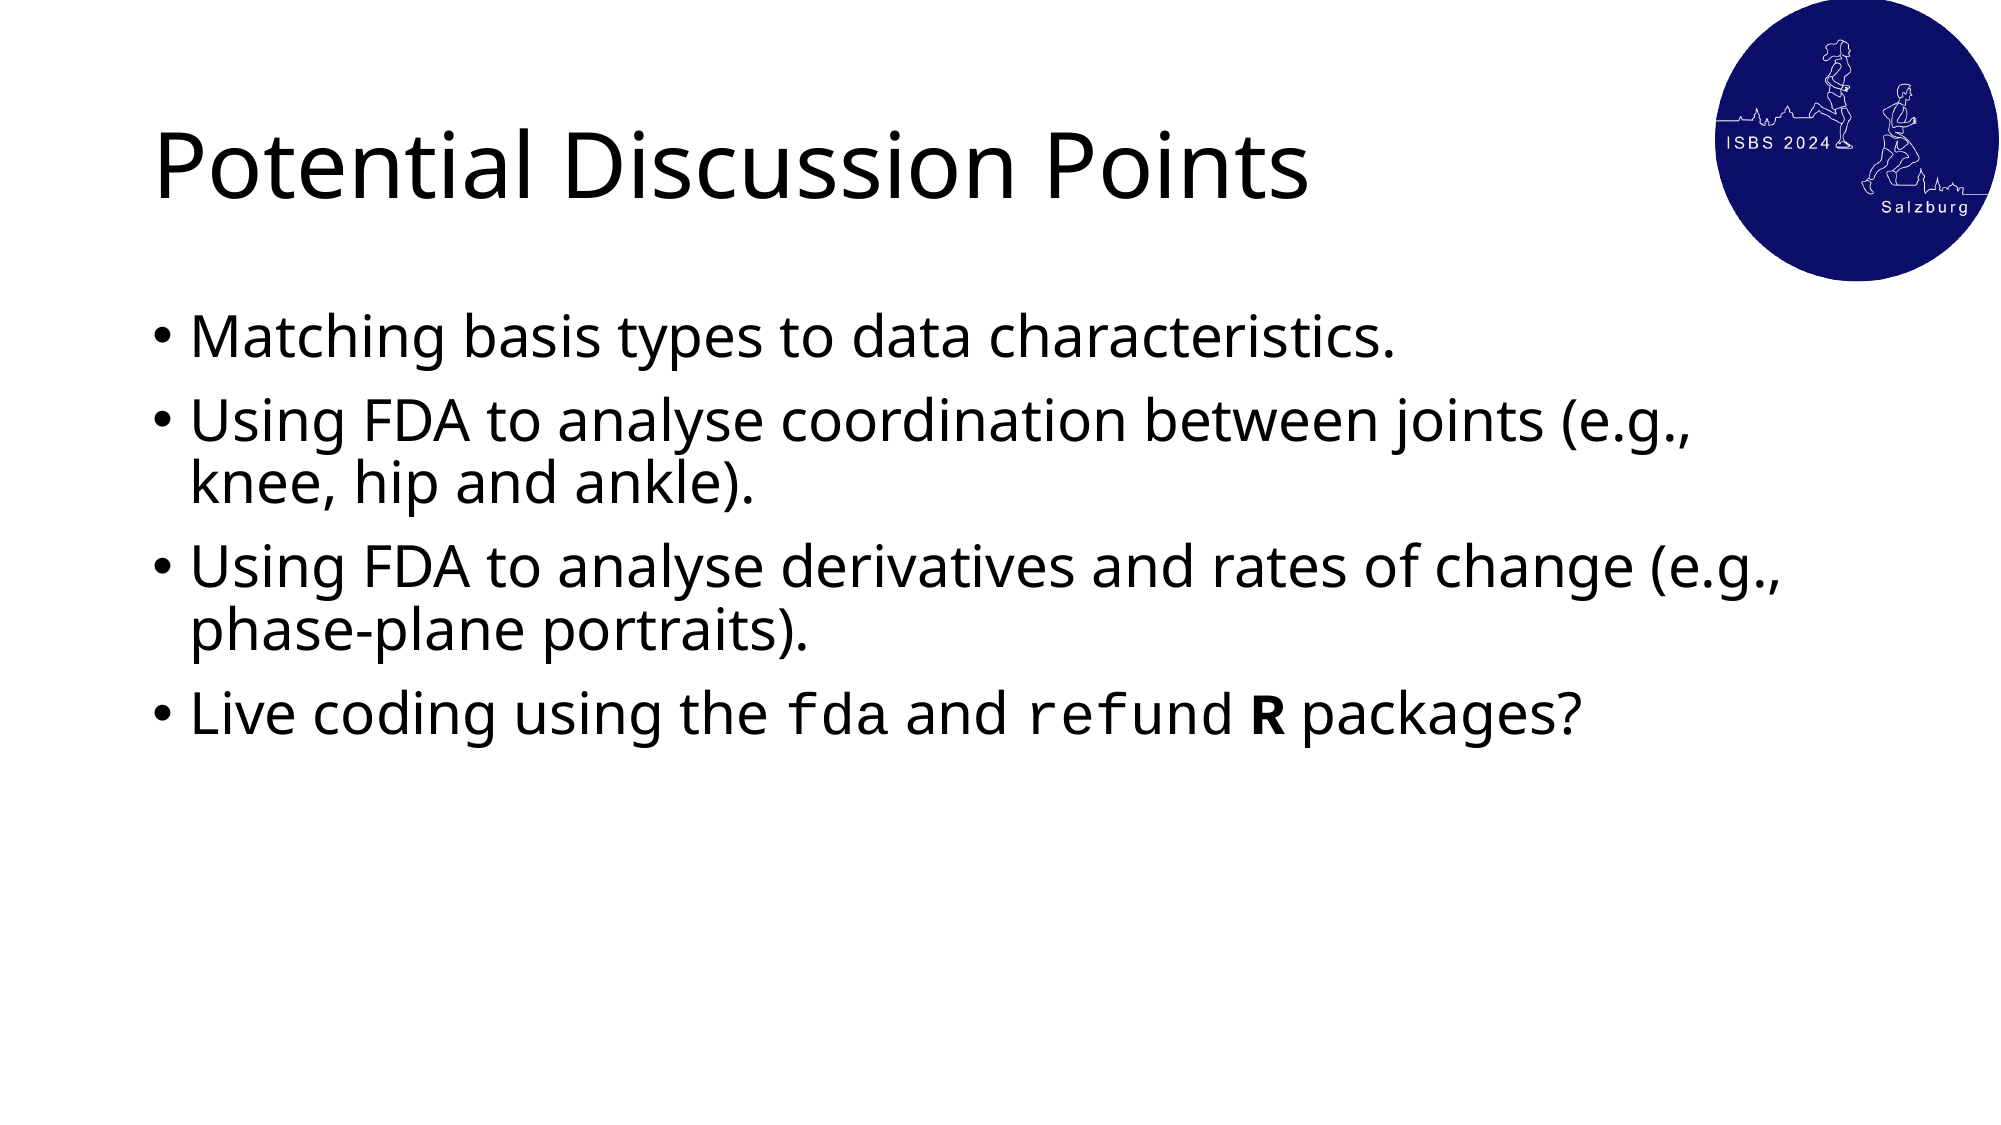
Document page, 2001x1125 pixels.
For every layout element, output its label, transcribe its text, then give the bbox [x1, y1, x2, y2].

picture [1707, 0, 2000, 285]
title Potential Discussion Points [137, 59, 1863, 278]
list Matching basis types to data characteristics. Using FDA to analyse coordination between joints (e.g., knee, hip and ankle). Using FDA to analyse derivatives and rates of change (e.g., phase-plane portraits). Live coding using the fda and refund R packages? [137, 299, 1863, 1014]
